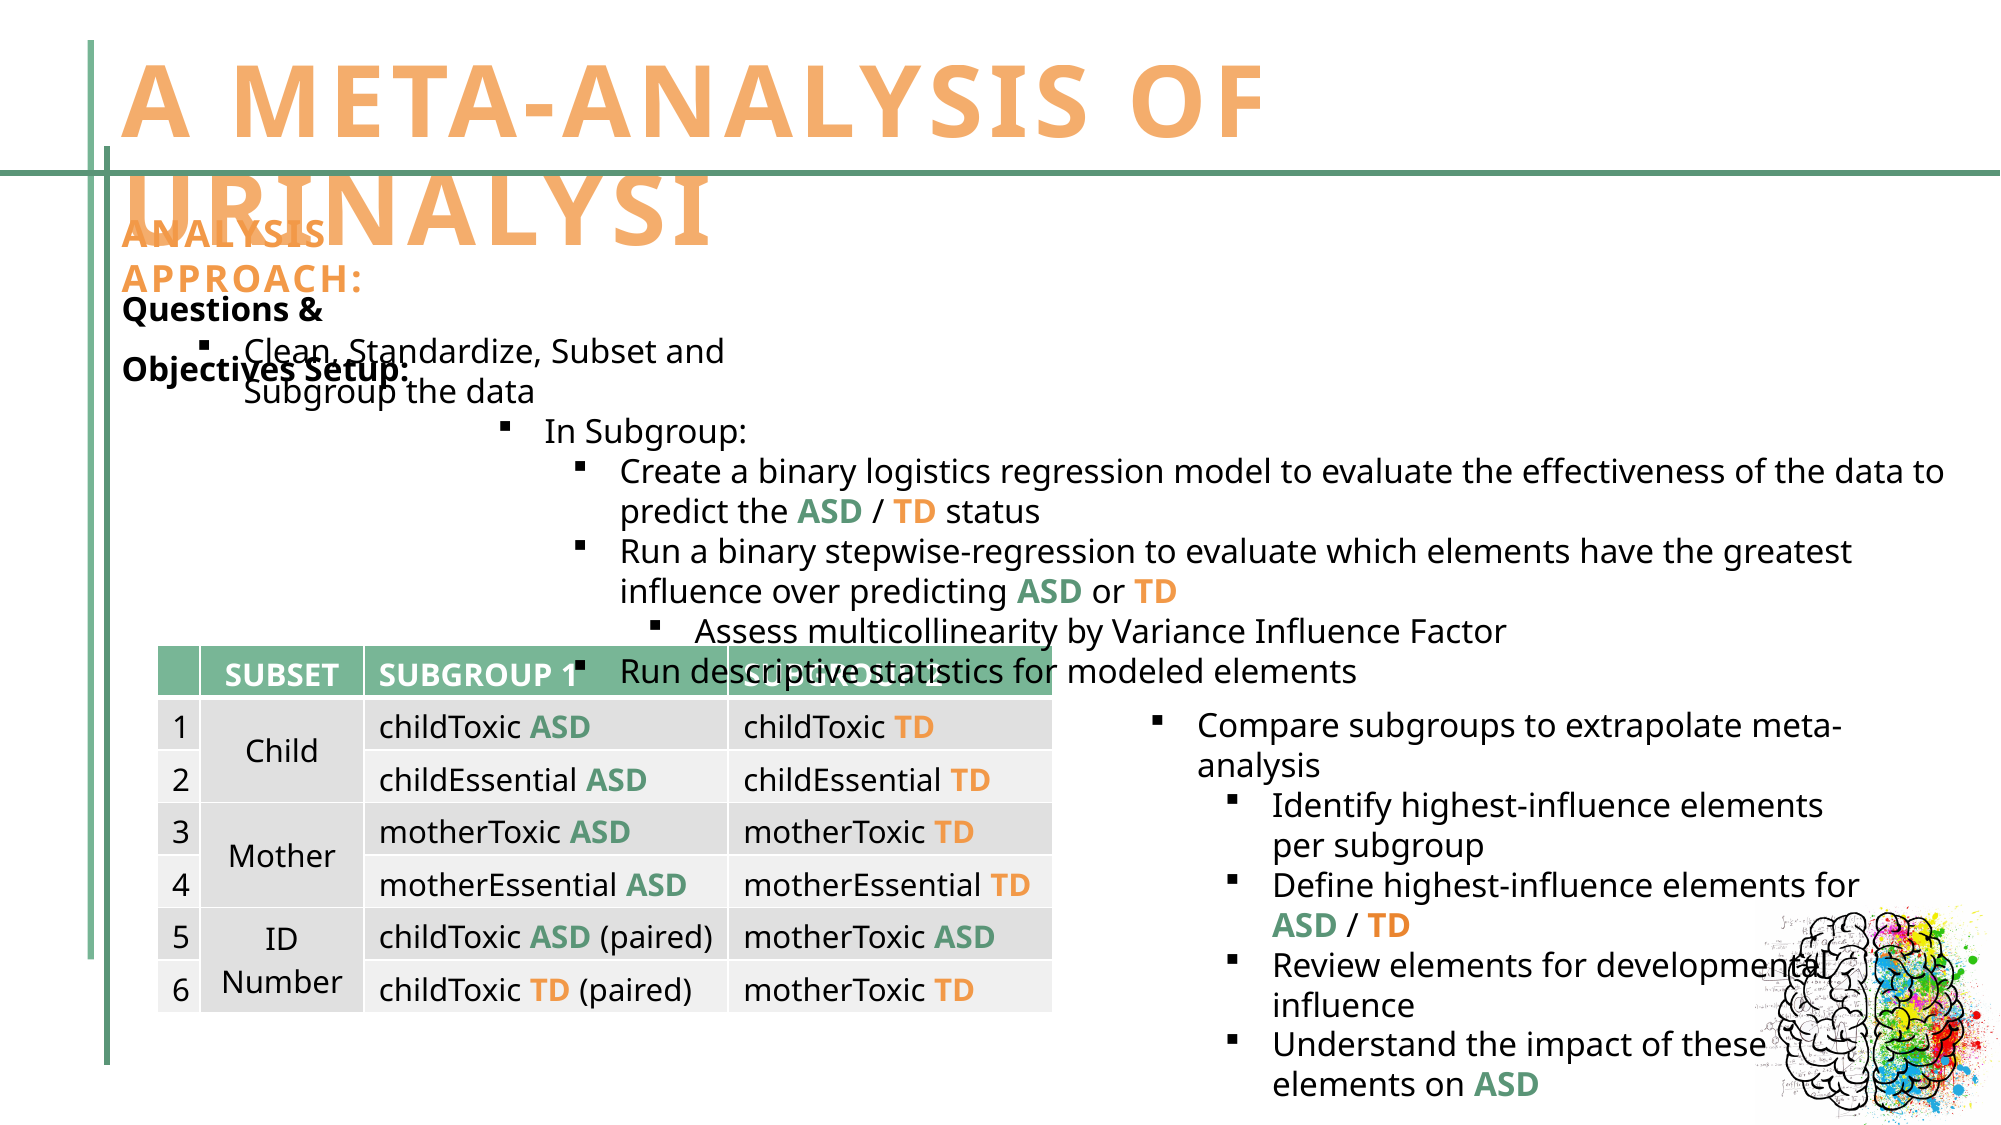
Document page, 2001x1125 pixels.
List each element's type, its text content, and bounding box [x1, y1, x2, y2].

text_box Compare subgroups to extrapolate meta-analysis Identify highest-influence elements per subgroup Define highest-influence elements for ASD / TD Review elements for developmental influence Understand the impact of these elements on ASD [1060, 698, 1897, 1125]
table_cell childToxic ASD (paired) [365, 908, 727, 959]
table_cell 6 [158, 961, 199, 1012]
table_cell motherToxic TD [729, 803, 1052, 854]
text_box ANALYSIS APPROACH: [110, 202, 521, 308]
table_cell 3 [158, 803, 199, 854]
table_cell childEssential TD [729, 751, 1052, 802]
table_header [158, 646, 199, 695]
text_box In Subgroup: Create a binary logistics regression model to evaluate the effectiveness of the data to predict the ASD / TD status Run a binary stepwise-regression to evaluate which elements have the greatest influence over predicting ASD or TD Assess multicollinearity by Variance Influence Factor Run descriptive statistics for modeled elements [407, 402, 2000, 698]
table_cell motherEssential ASD [365, 856, 727, 907]
table_cell motherEssential TD [729, 856, 1052, 907]
table_cell Child [201, 700, 363, 802]
table_cell 1 [158, 700, 199, 749]
table_cell Mother [201, 803, 363, 907]
table_header SUBGROUP 1 [365, 646, 407, 695]
table_cell 4 [158, 856, 199, 907]
picture [1755, 899, 2000, 1125]
table_cell motherToxic TD [729, 961, 1052, 1012]
table_cell childToxic TD [729, 700, 1052, 749]
text_box Clean, Standardize, Subset and Subgroup the data [107, 322, 847, 418]
table_header SUBSET [201, 646, 363, 695]
table_cell motherToxic ASD [365, 803, 727, 854]
text_box Questions & Objectives Setup: [110, 308, 508, 322]
table_cell childToxic ASD [365, 700, 727, 749]
text_box A META-ANALYSIS OF A URINALYSIS [106, 43, 1804, 170]
table_cell childToxic TD (paired) [365, 961, 727, 1012]
table_cell 5 [158, 908, 199, 959]
text_box A META-ANALYSIS OF A URINALYSIS [110, 176, 1804, 275]
table_cell ID Number [201, 908, 363, 1012]
table_cell motherToxic ASD [729, 908, 1052, 959]
table_cell childEssential ASD [365, 751, 727, 802]
table_cell 2 [158, 751, 199, 802]
